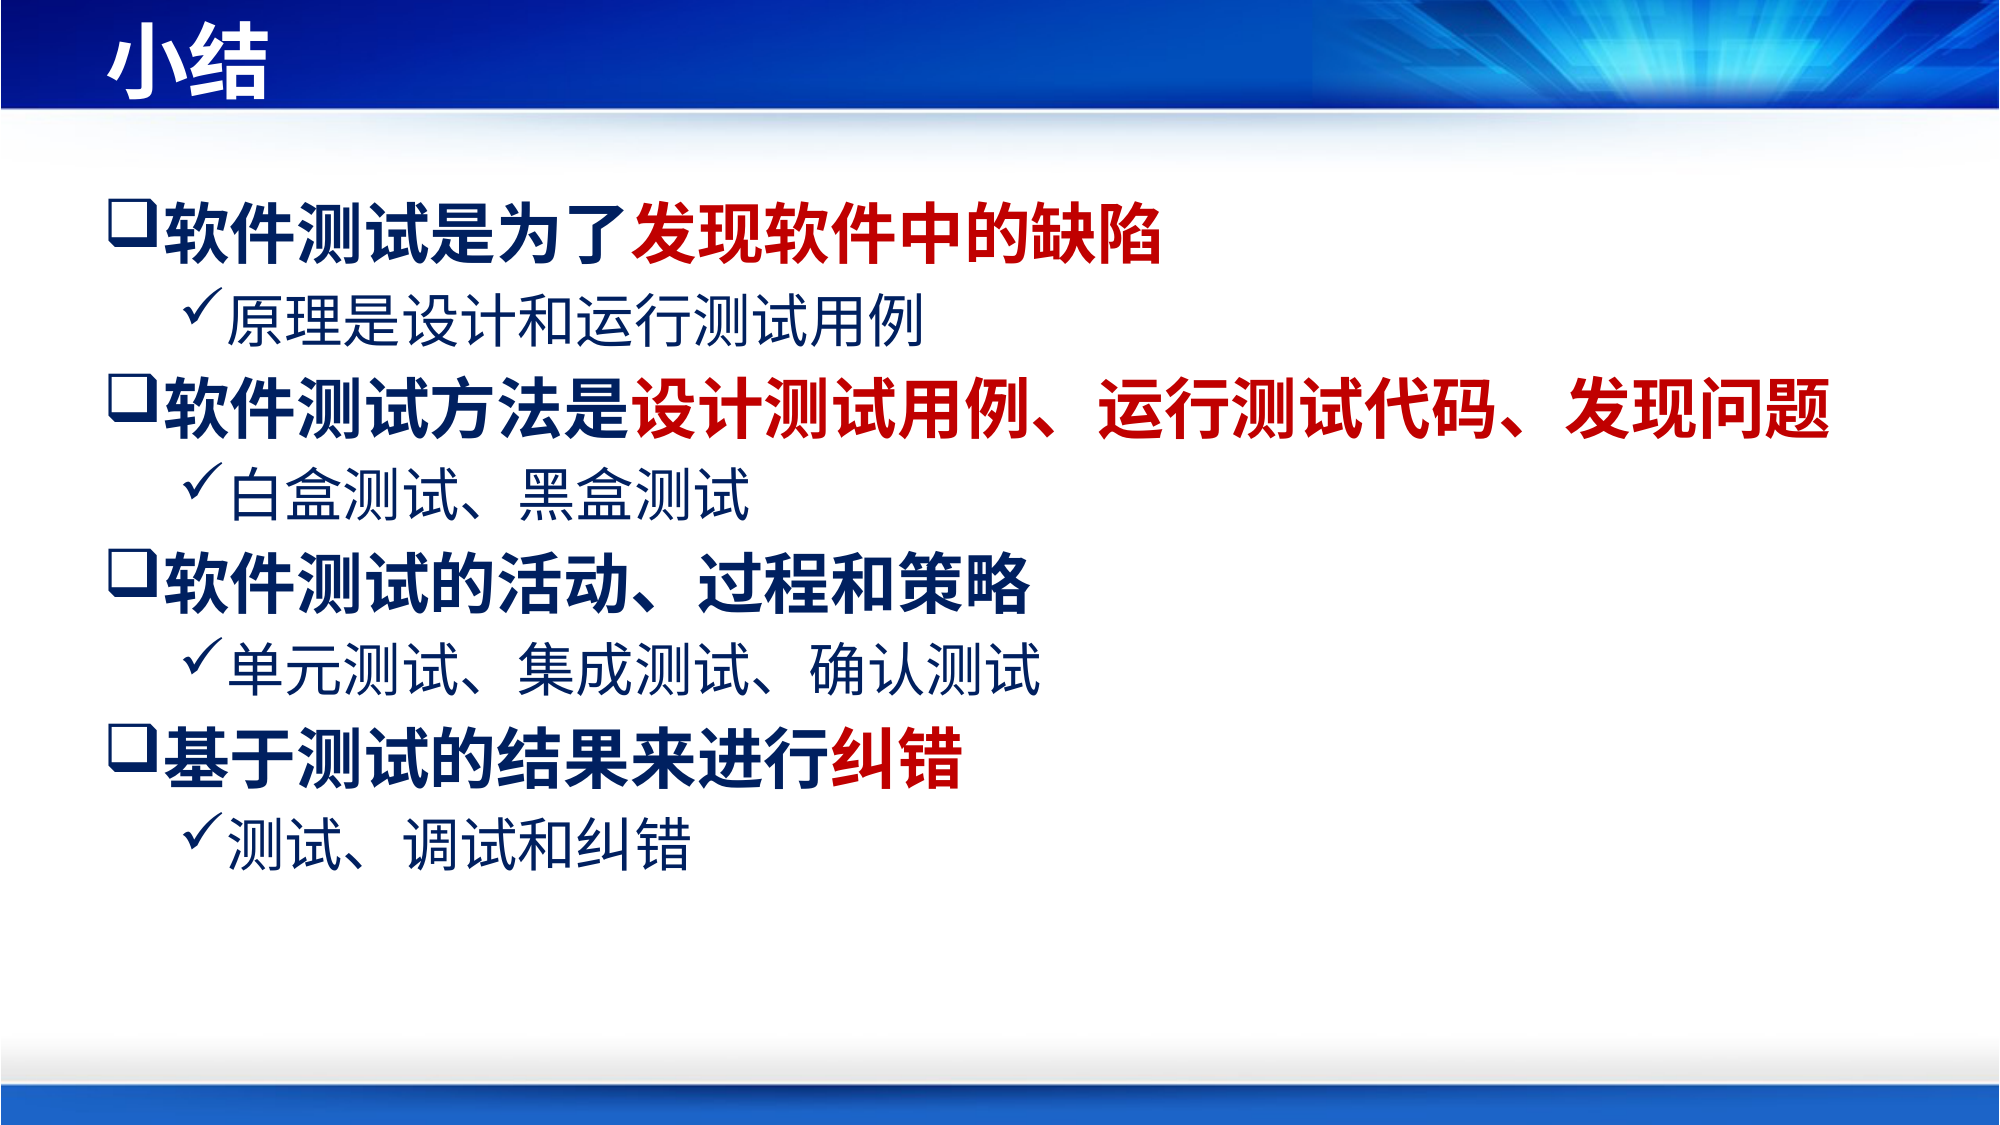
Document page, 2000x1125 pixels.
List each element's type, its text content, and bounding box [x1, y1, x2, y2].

picture [1, 0, 1999, 1125]
list 软件测试是为了发现软件中的缺陷 原理是设计和运行测试用例 软件测试方法是设计测试用例、运行测试代码、发现问题 白盒测试、黑盒测试 软件测试的活动、过程和策略 单元测试、集成测试、确认测试 基于测试的结果来进行纠错 测试、调试和纠错 [88, 184, 1880, 1012]
title 小结 [90, 1, 1880, 118]
